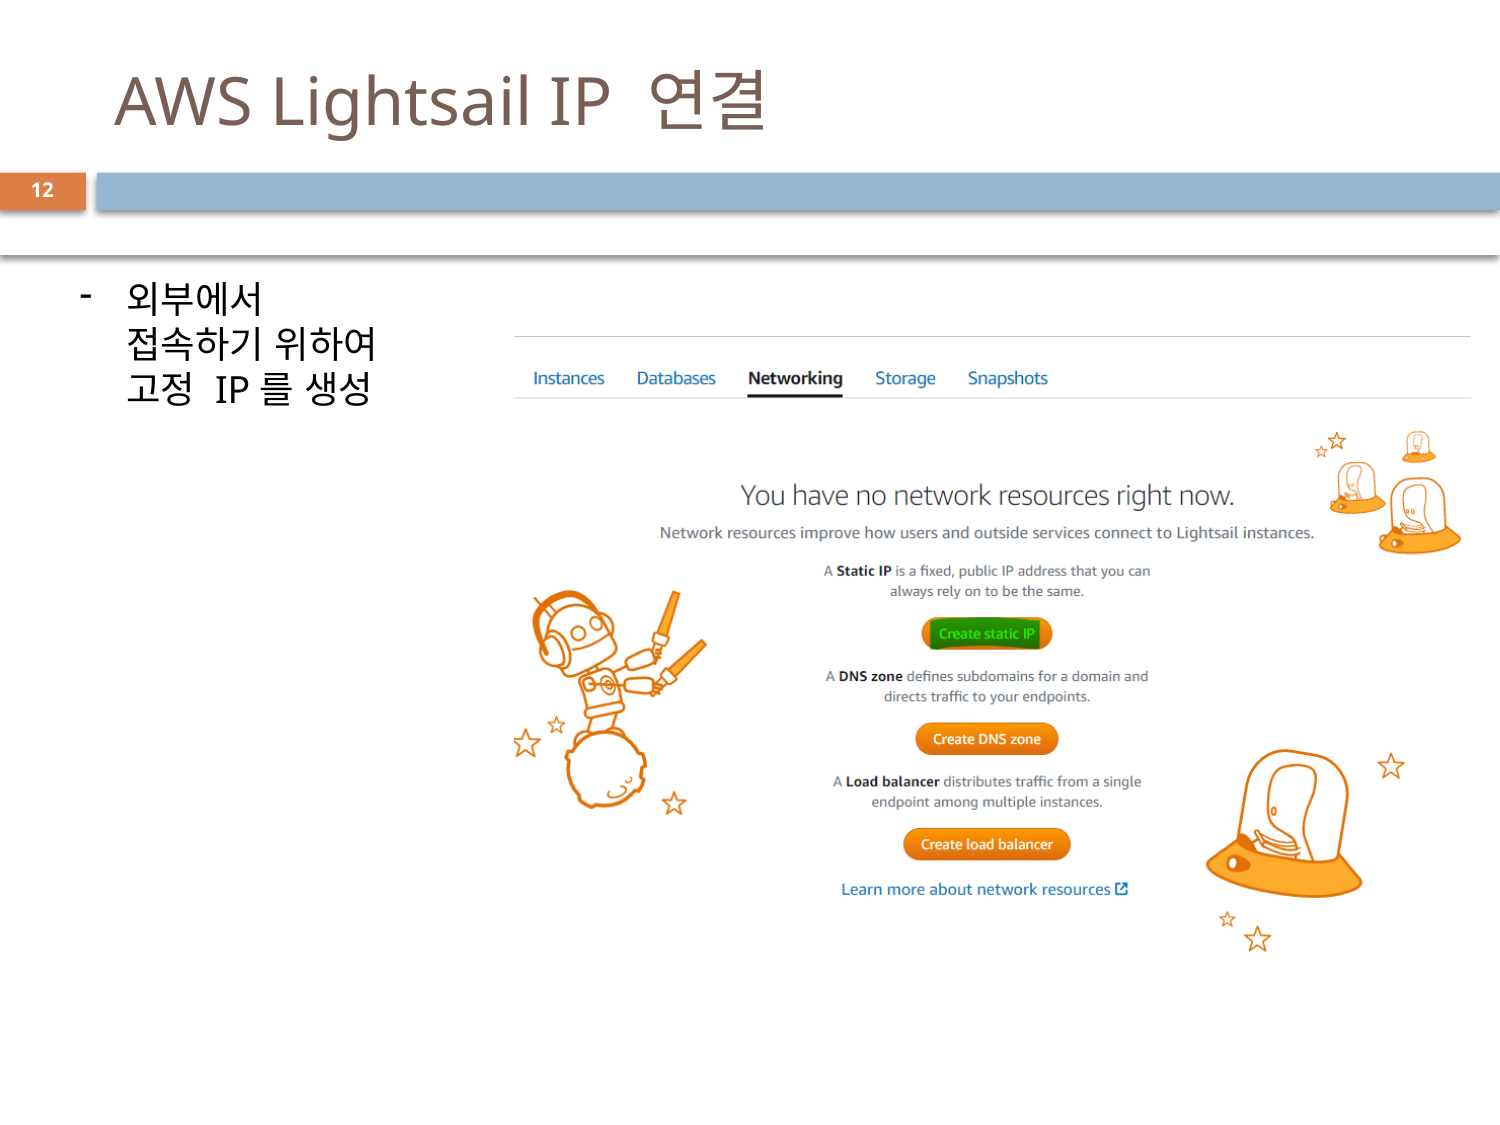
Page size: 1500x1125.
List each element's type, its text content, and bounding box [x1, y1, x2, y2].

picture [513, 302, 1471, 987]
text_box 외부에서 접속하기 위하여 고정 IP를 생성 [64, 269, 420, 1020]
title AWS Lightsail IP 연결 [99, 37, 1438, 161]
slide_number 12 [0, 170, 87, 211]
